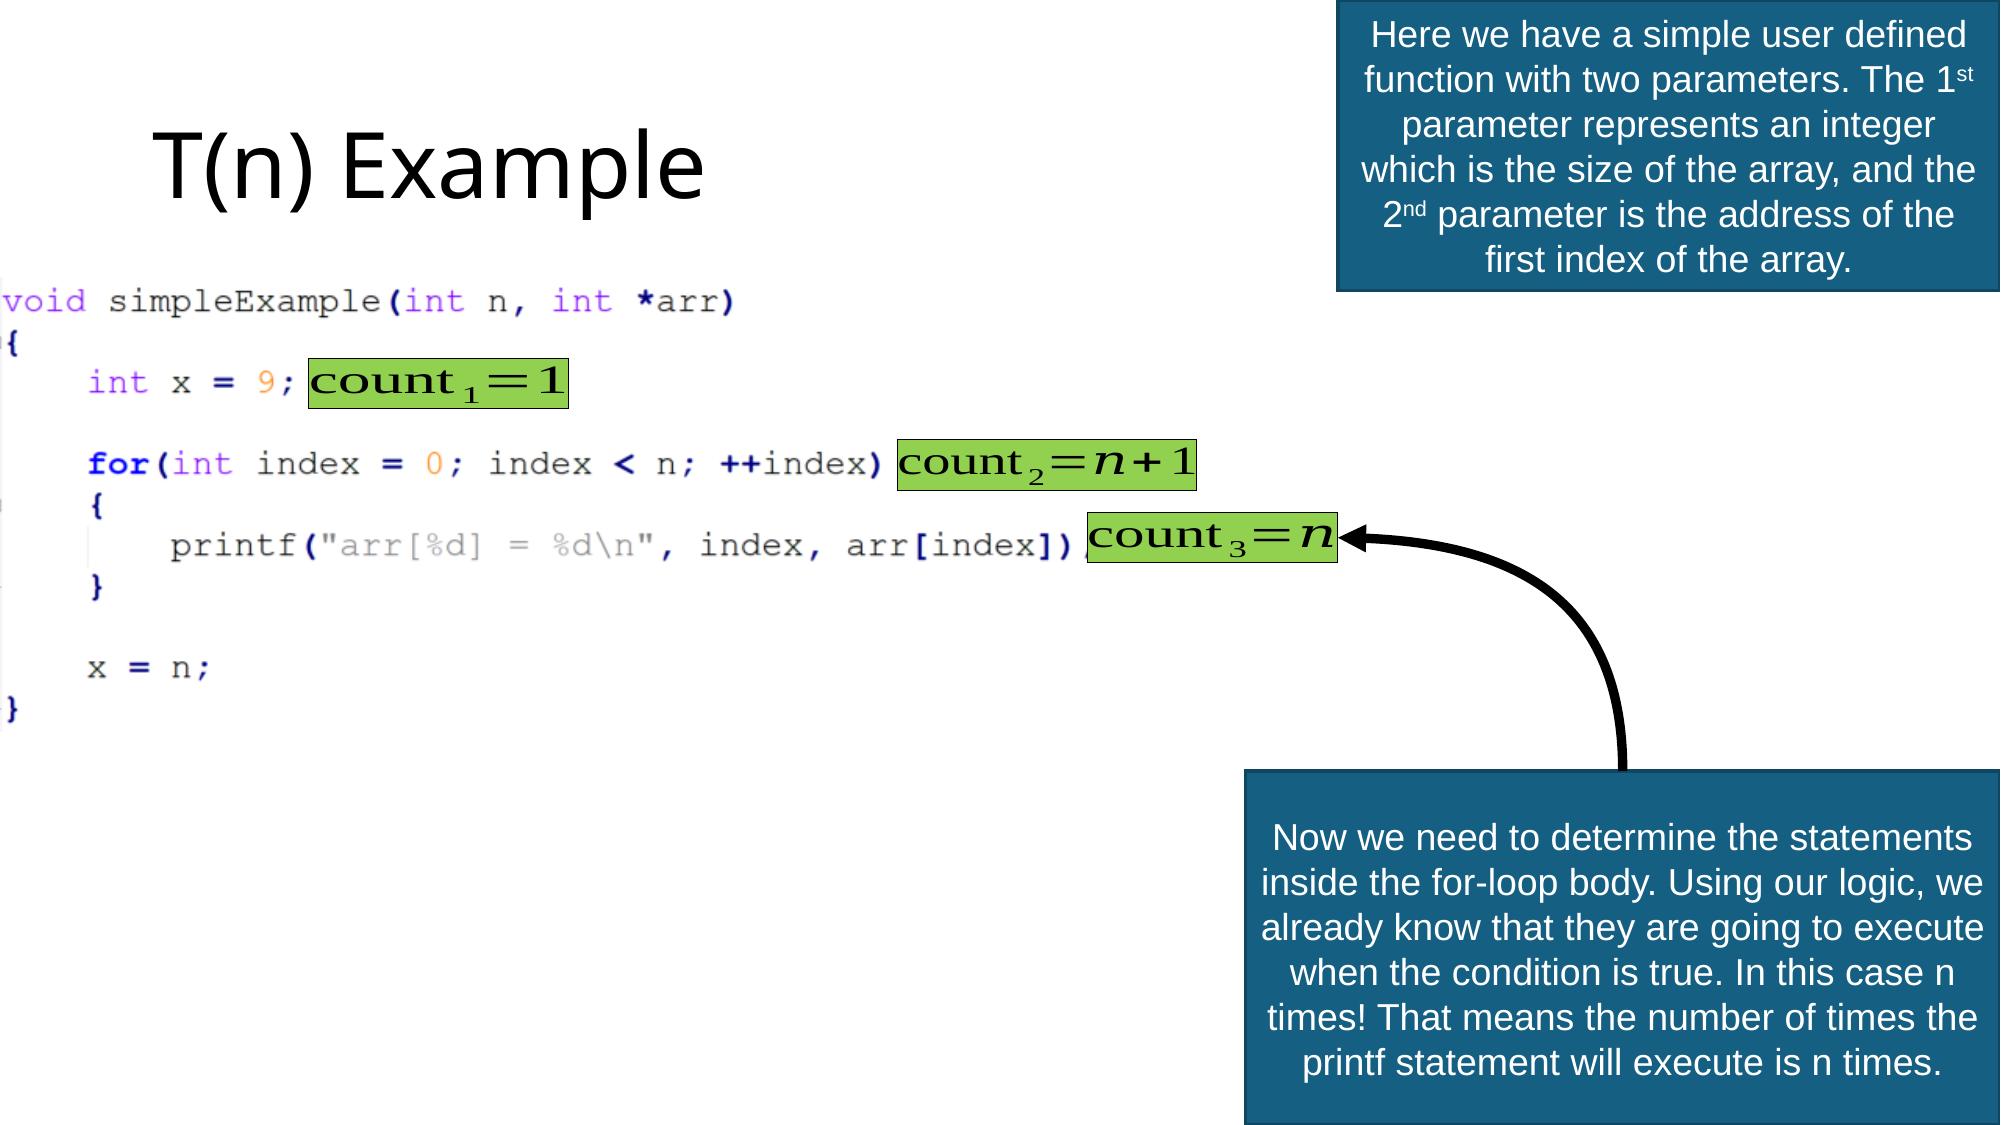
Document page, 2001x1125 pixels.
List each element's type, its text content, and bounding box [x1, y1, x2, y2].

picture [0, 276, 1109, 733]
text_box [1363, 511, 1598, 798]
title T(n) Example [137, 59, 1336, 278]
text_box Now we need to determine the statements inside the for-loop body. Using our logic, we already know that they are going to execute when the condition is true. In this case n times! That means the number of times the printf statement will execute is n times. [1244, 769, 2000, 1125]
text_box Here we have a simple user defined function with two parameters. The 1st parameter represents an integer which is the size of the array, and the 2nd parameter is the address of the first index of the array. [1336, 0, 2000, 292]
